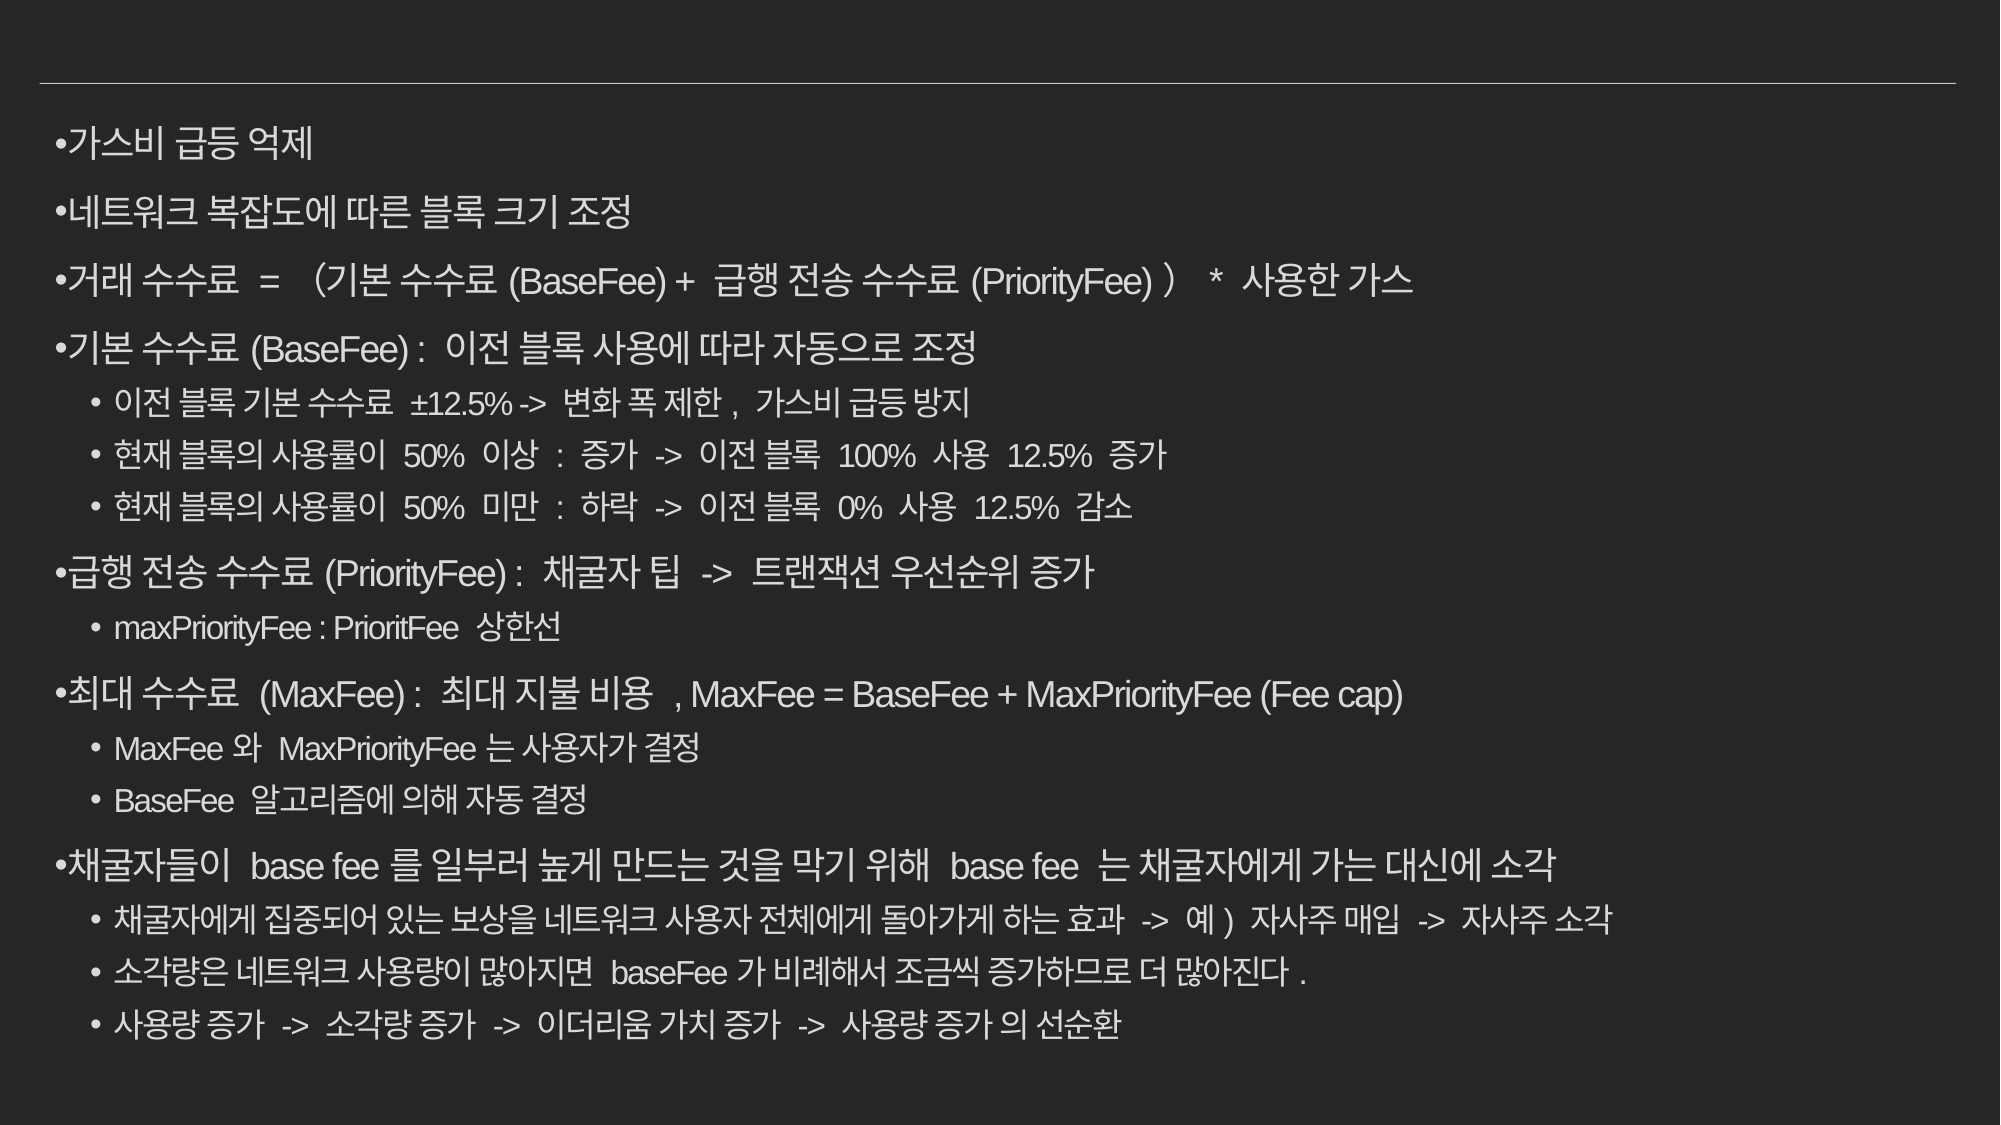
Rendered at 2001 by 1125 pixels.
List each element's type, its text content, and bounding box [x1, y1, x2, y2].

list 가스비 급등 억제 네트워크 복잡도에 따른 블록 크기 조정 거래 수수료 =（기본 수수료(BaseFee) + 급행 전송 수수료(PriorityFee)）* 사용한 가스 기본 수수료(BaseFee) : 이전 블록 사용에 따라 자동으로 조정 이전 블록 기본 수수료 ±12.5% -> 변화 폭 제한, 가스비 급등 방지 현재 블록의 사용률이 50% 이상 : 증가 -> 이전 블록 100% 사용 12.5% 증가 현재 블록의 사용률이 50% 미만 : 하락 -> 이전 블록 0% 사용 12.5% 감소 급행 전송 수수료(PriorityFee) : 채굴자 팁 -> 트랜잭션 우선순위 증가 maxPriorityFee : PrioritFee 상한선 최대 수수료 (MaxFee) : 최대 지불 비용 , MaxFee = BaseFee + MaxPriorityFee (Fee cap) MaxFee와 MaxPriorityFee는 사용자가 결정 BaseFee 알고리즘에 의해 자동 결정 채굴자들이 base fee를 일부러 높게 만드는 것을 막기 위해 base fee 는 채굴자에게 가는 대신에 소각 채굴자에게 집중되어 있는 보상을 네트워크 사용자 전체에게 돌아가게 하는 효과 -> 예) 자사주 매입 -> 자사주 소각 소각량은 네트워크 사용량이 많아지면 baseFee가 비례해서 조금씩 증가하므로 더 많아진다. 사용량 증가 -> 소각량 증가 -> 이더리움 가치 증가 -> 사용량 증가 의 선순환 [39, 110, 1957, 1094]
